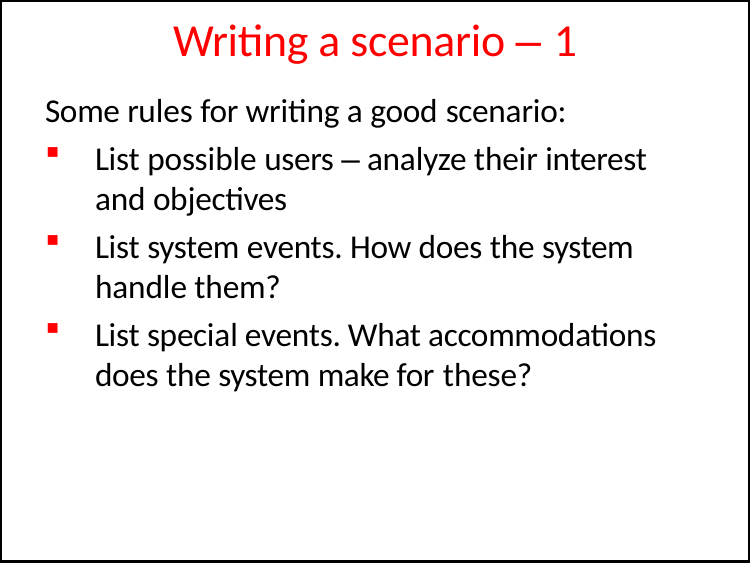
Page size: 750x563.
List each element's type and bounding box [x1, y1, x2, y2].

text_box [0, 0, 750, 563]
